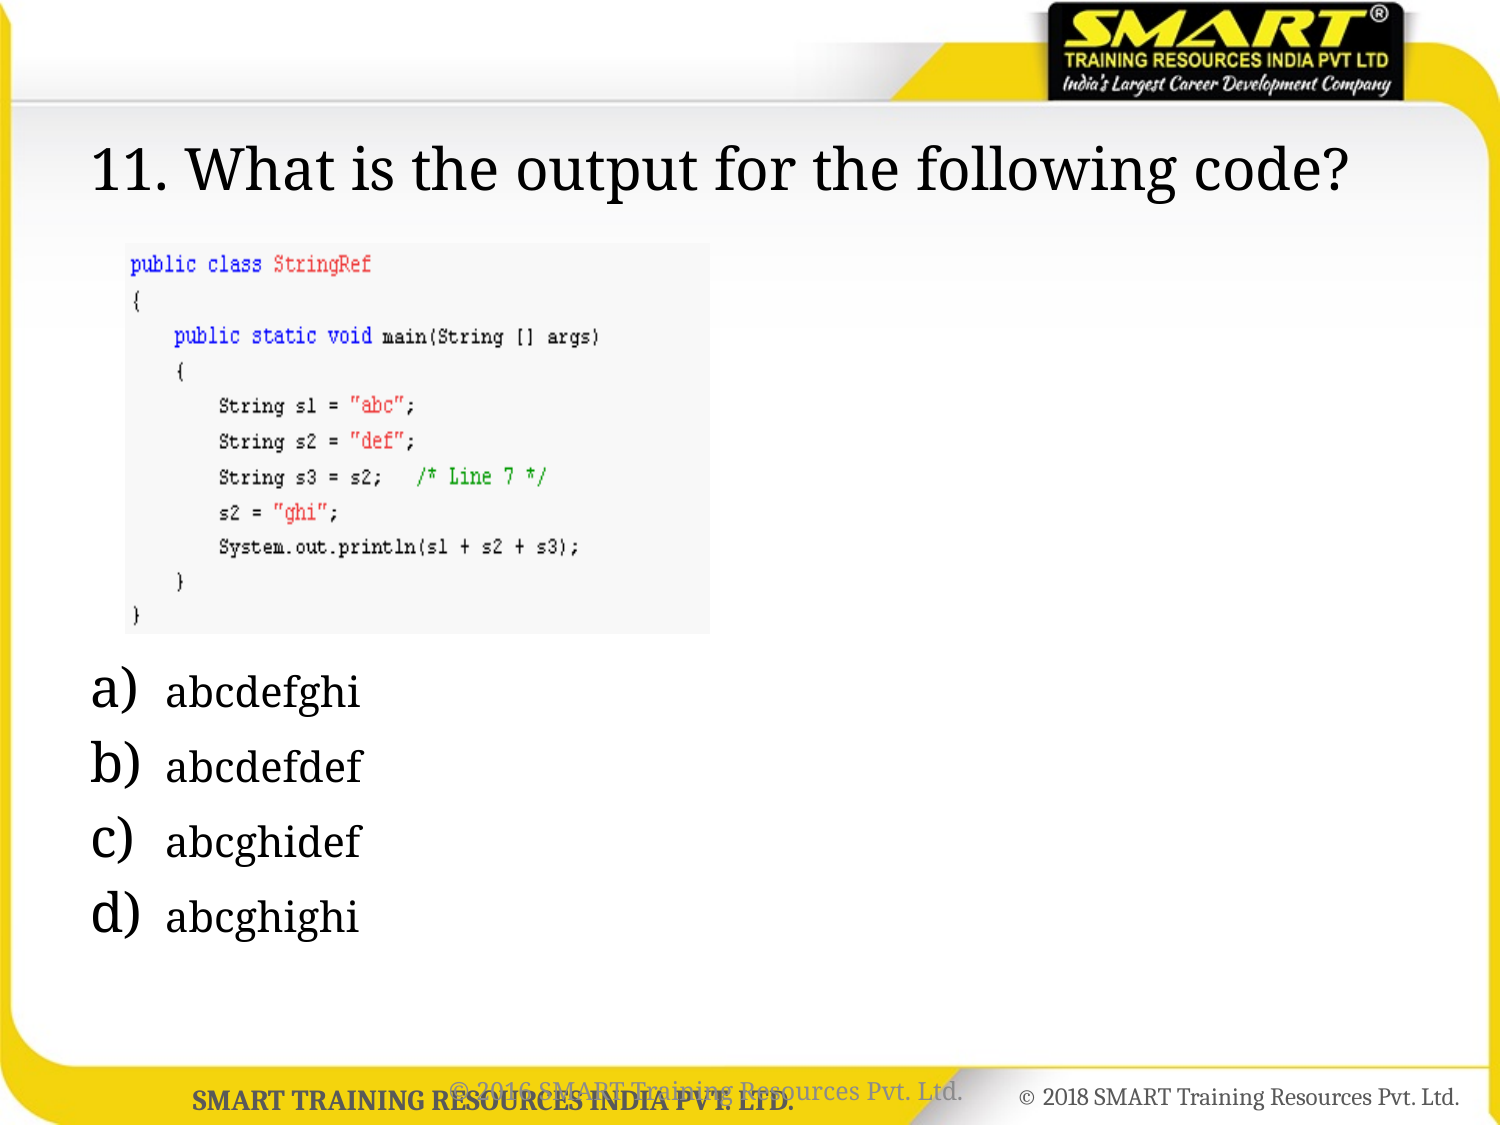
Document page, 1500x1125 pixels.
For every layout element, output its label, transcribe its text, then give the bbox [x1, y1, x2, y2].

picture [0, 0, 1500, 1125]
footer © 2016 SMART Training Resources Pvt. Ltd. [112, 1062, 1300, 1123]
title 11. What is the output for the following code? [75, 125, 1425, 208]
list abcdefghi abcdefdef abcghidef abcghighi [75, 208, 1425, 980]
